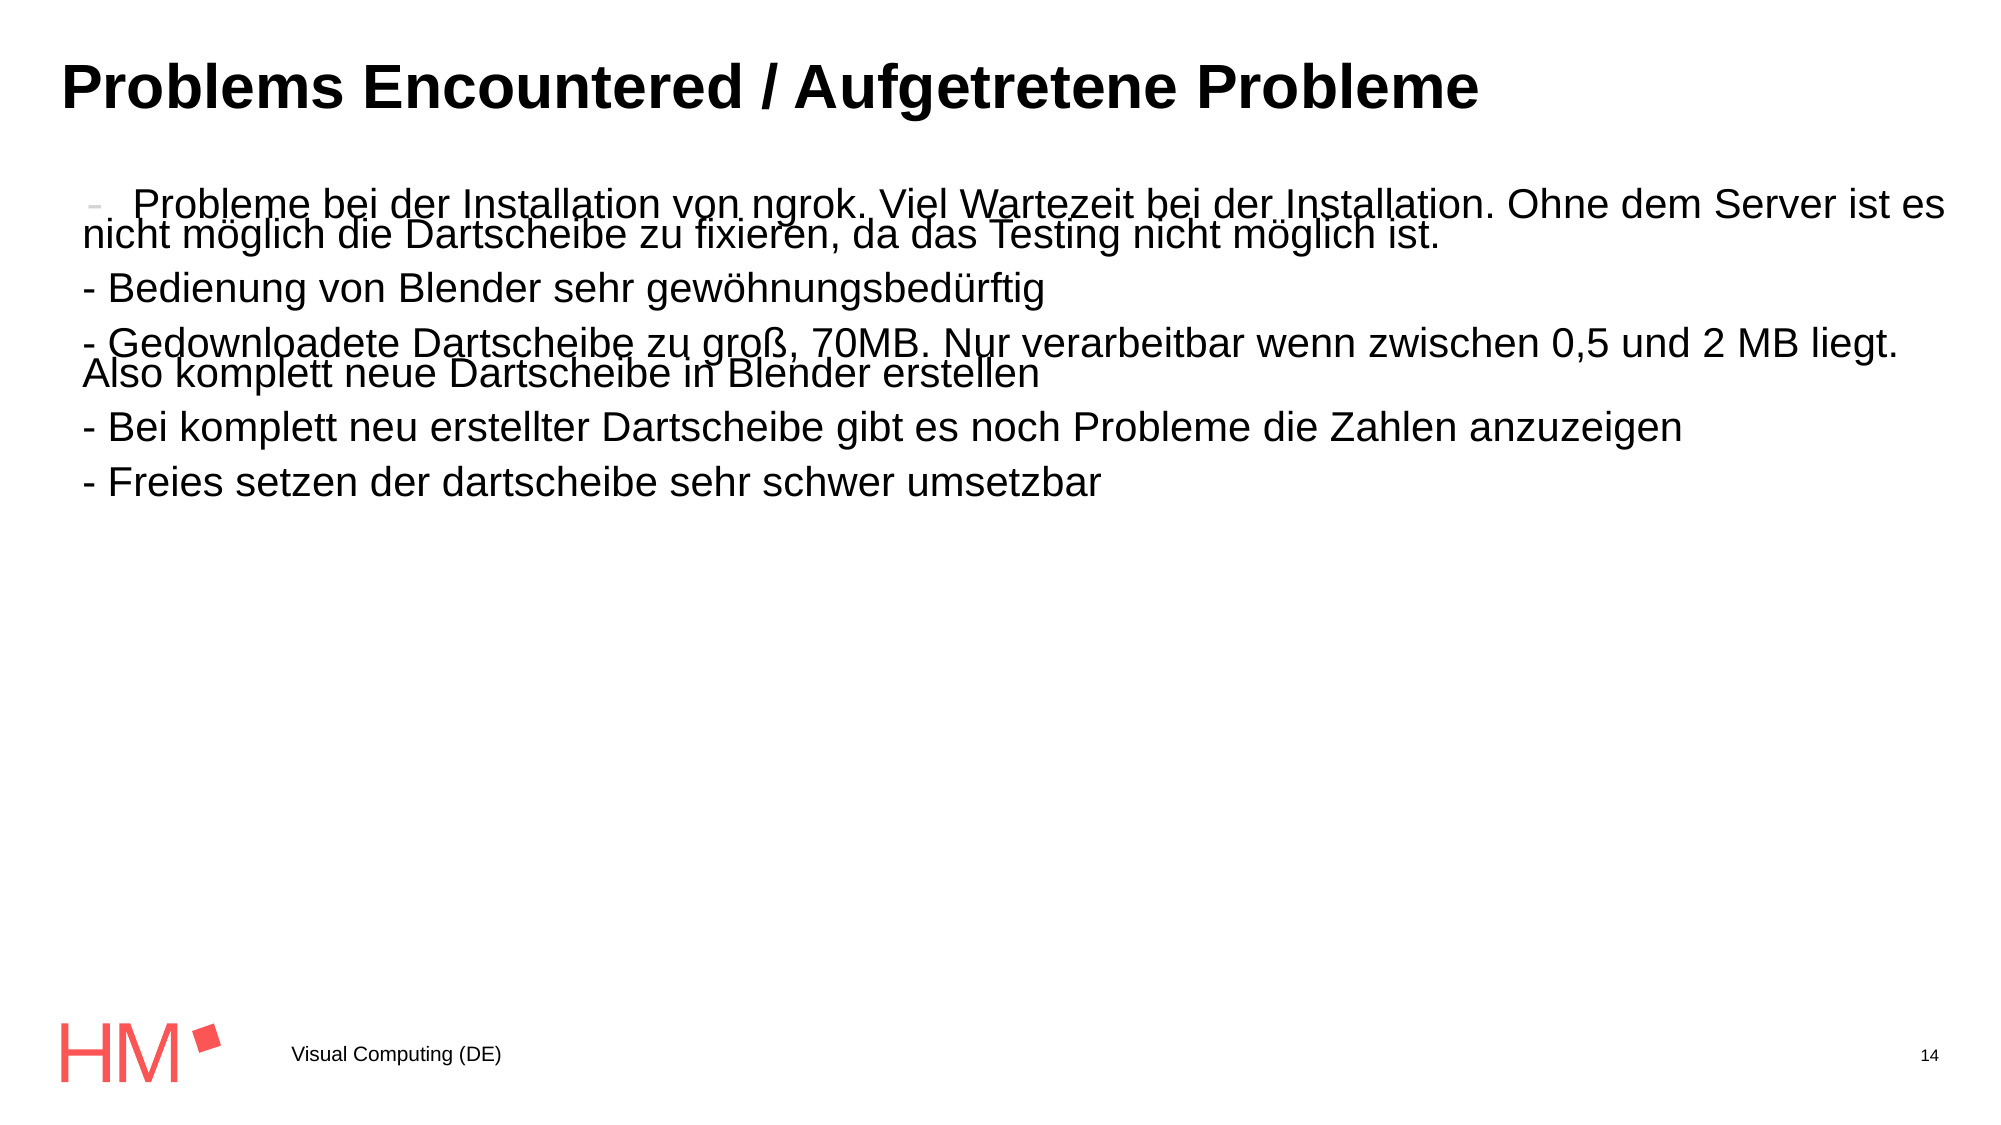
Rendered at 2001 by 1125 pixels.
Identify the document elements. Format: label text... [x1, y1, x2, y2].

title Problems Encountered / Aufgetretene Probleme [60, 55, 1940, 203]
list - Probleme bei der Installation von ngrok. Viel Wartezeit bei der Installation. Ohne dem Server ist es nicht möglich die Dartscheibe zu fixieren, da das Testing nicht möglich ist. - Bedienung von Blender sehr gewöhnungsbedürftig - Gedownloadete Dartscheibe zu groß, 70MB. Nur verarbeitbar wenn zwischen 0,5 und 2 MB liegt. Also komplett neue Dartscheibe in Blender erstellen - Bei komplett neu erstellter Dartscheibe gibt es noch Probleme die Zahlen anzuzeigen - Freies setzen der dartscheibe sehr schwer umsetzbar [82, 197, 1961, 965]
slide_number 14 [1728, 1036, 1940, 1073]
footer Visual Computing (DE) [276, 1034, 922, 1072]
